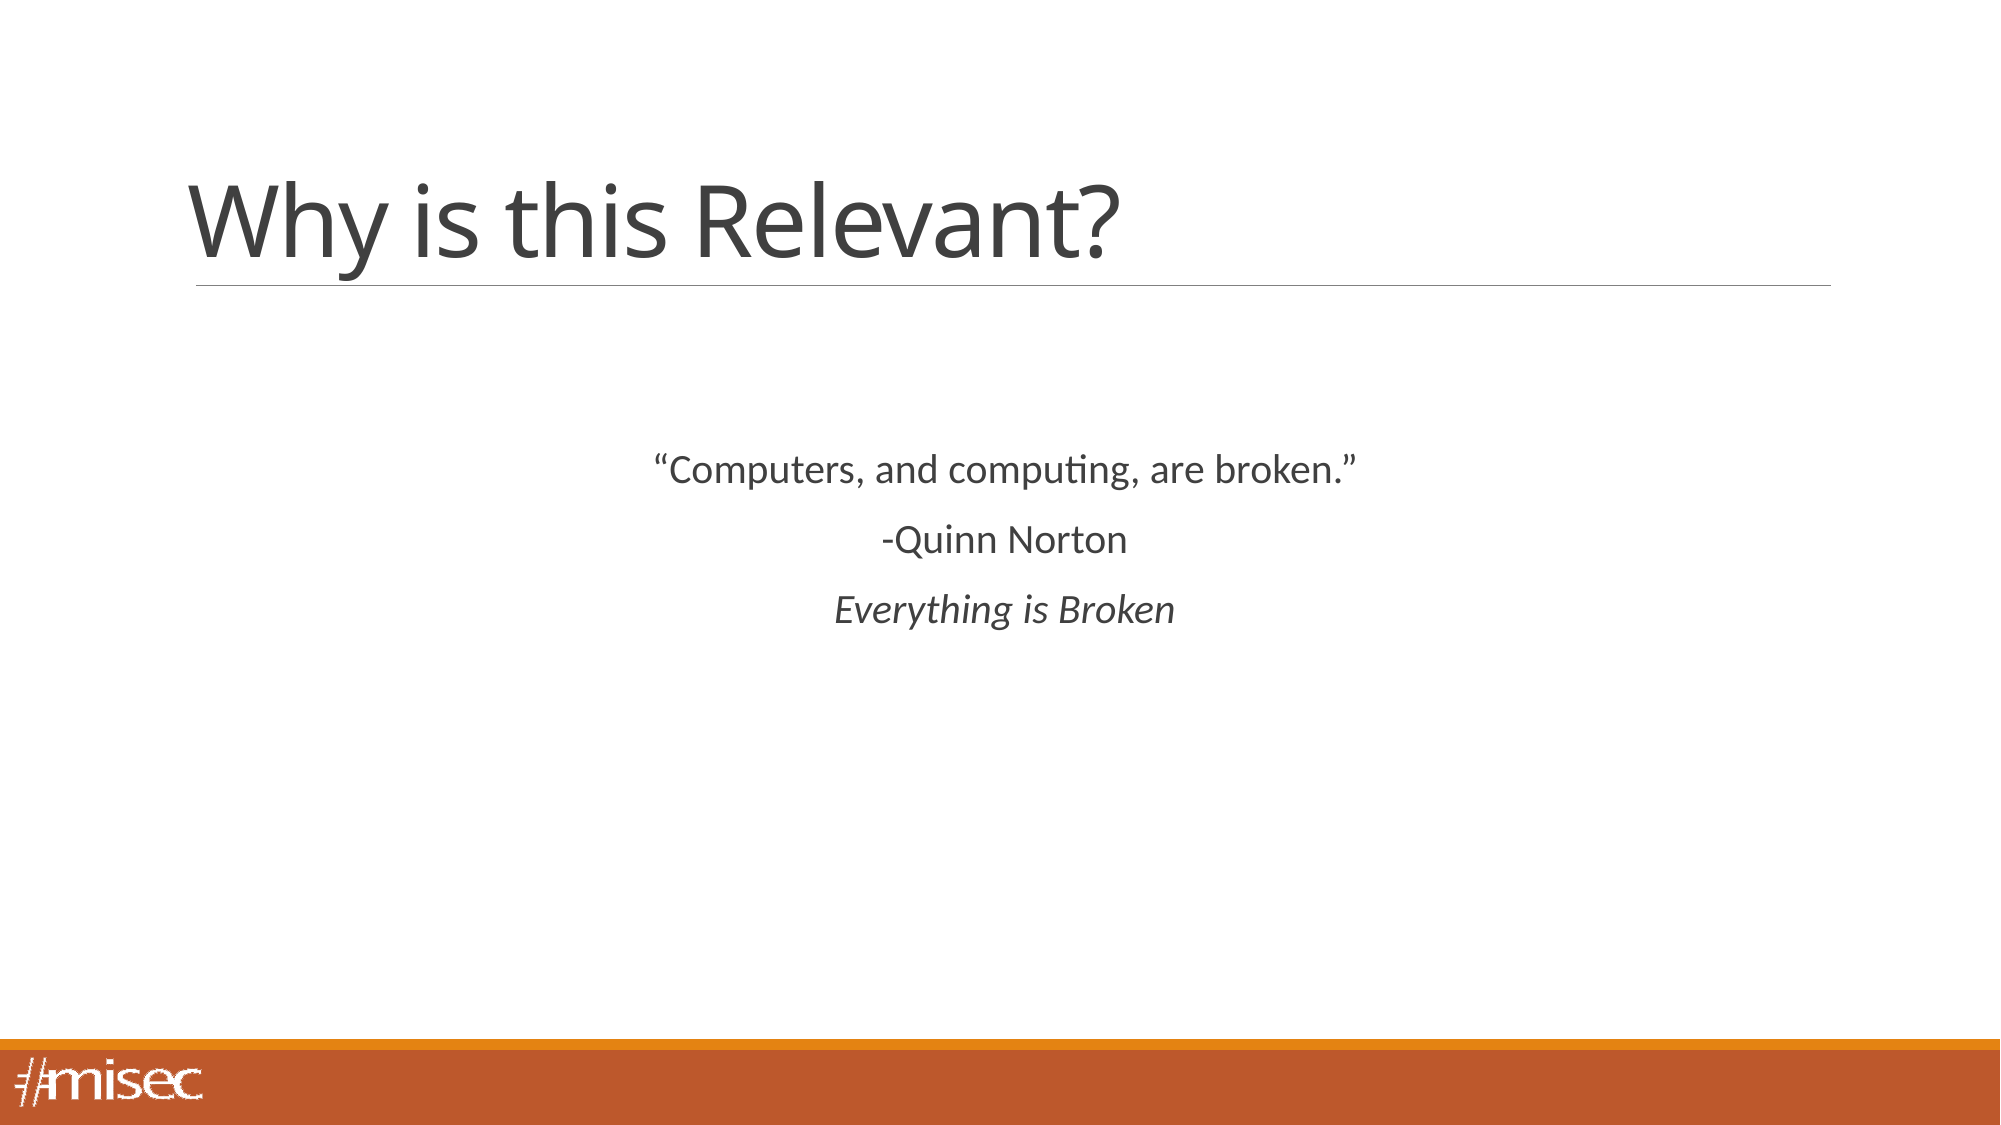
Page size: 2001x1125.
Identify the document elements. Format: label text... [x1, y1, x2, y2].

title Why is this Relevant? [179, 46, 1831, 286]
picture [0, 1043, 219, 1125]
list “Computers, and computing, are broken.” -Quinn Norton Everything is Broken [179, 302, 1831, 964]
